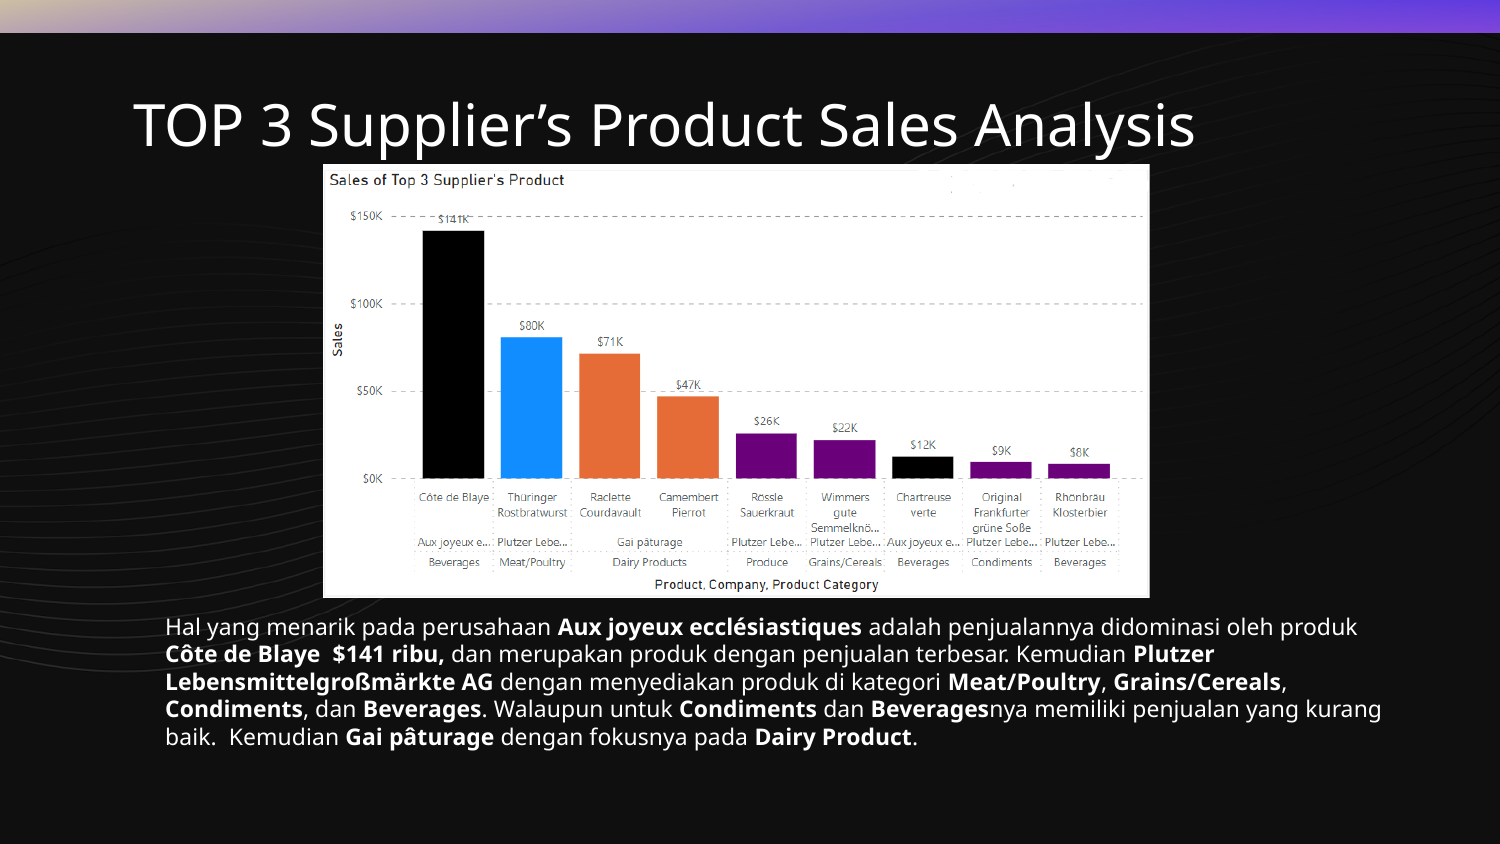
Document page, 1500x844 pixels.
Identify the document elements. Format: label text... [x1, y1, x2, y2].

picture [0, 0, 1500, 844]
subtitle Hal yang menarik pada perusahaan Aux joyeux ecclésiastiques adalah penjualannya didominasi oleh produk Côte de Blaye $141 ribu, dan merupakan produk dengan penjualan terbesar. Kemudian Plutzer Lebensmittelgroßmärkte AG dengan menyediakan produk di kategori Meat/Poultry, Grains/Cereals, Condiments, dan Beverages. Walaupun untuk Condiments dan Beveragesnya memiliki penjualan yang kurang baik. Kemudian Gai pâturage dengan fokusnya pada Dairy Product. [150, 597, 1431, 762]
title TOP 3 Supplier’s Product Sales Analysis [118, 72, 1382, 167]
